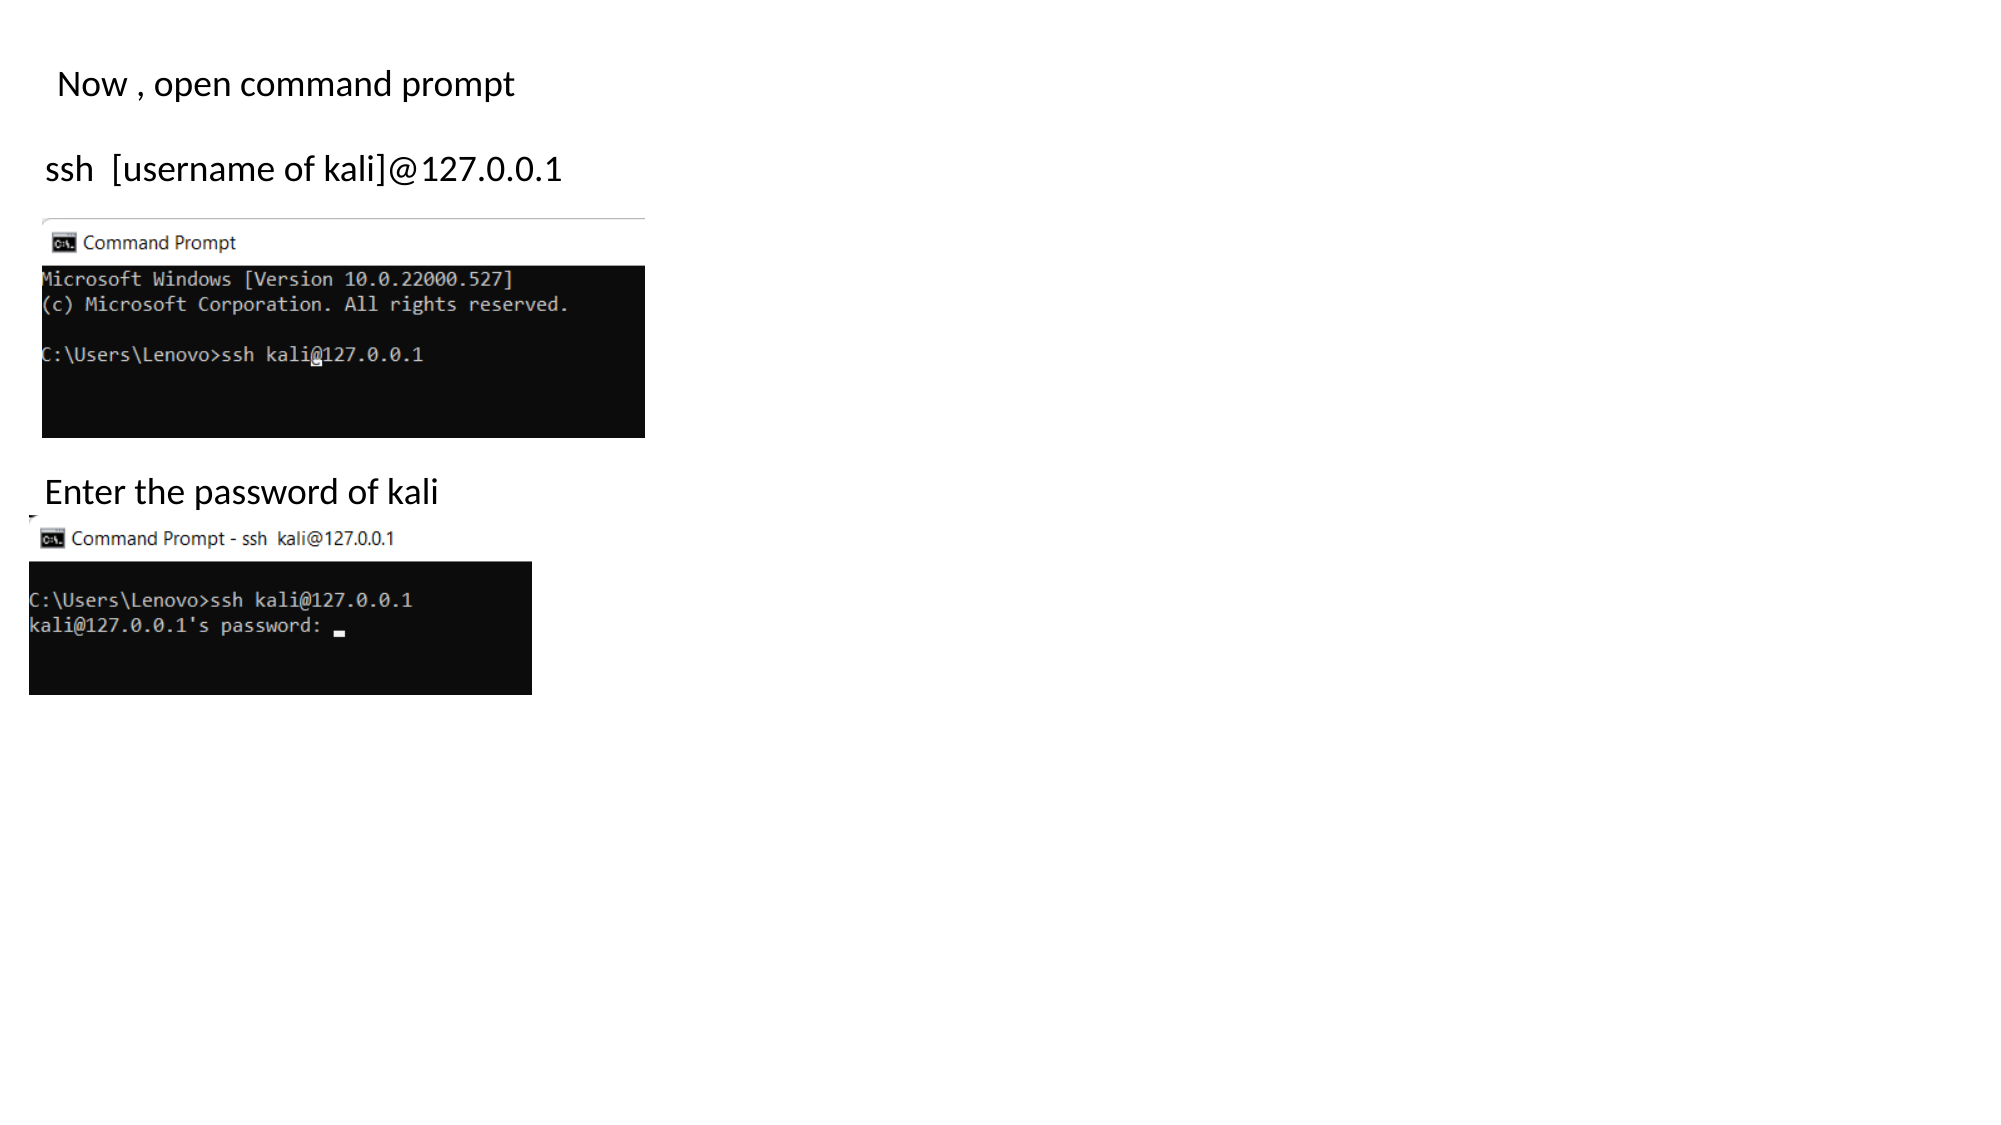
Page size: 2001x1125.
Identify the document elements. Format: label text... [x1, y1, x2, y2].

text_box Now , open command prompt [42, 51, 1043, 112]
text_box Enter the password of kali [29, 459, 658, 520]
picture [42, 218, 645, 438]
picture [29, 515, 532, 695]
text_box ssh [username of kali]@127.0.0.1 [30, 136, 671, 196]
